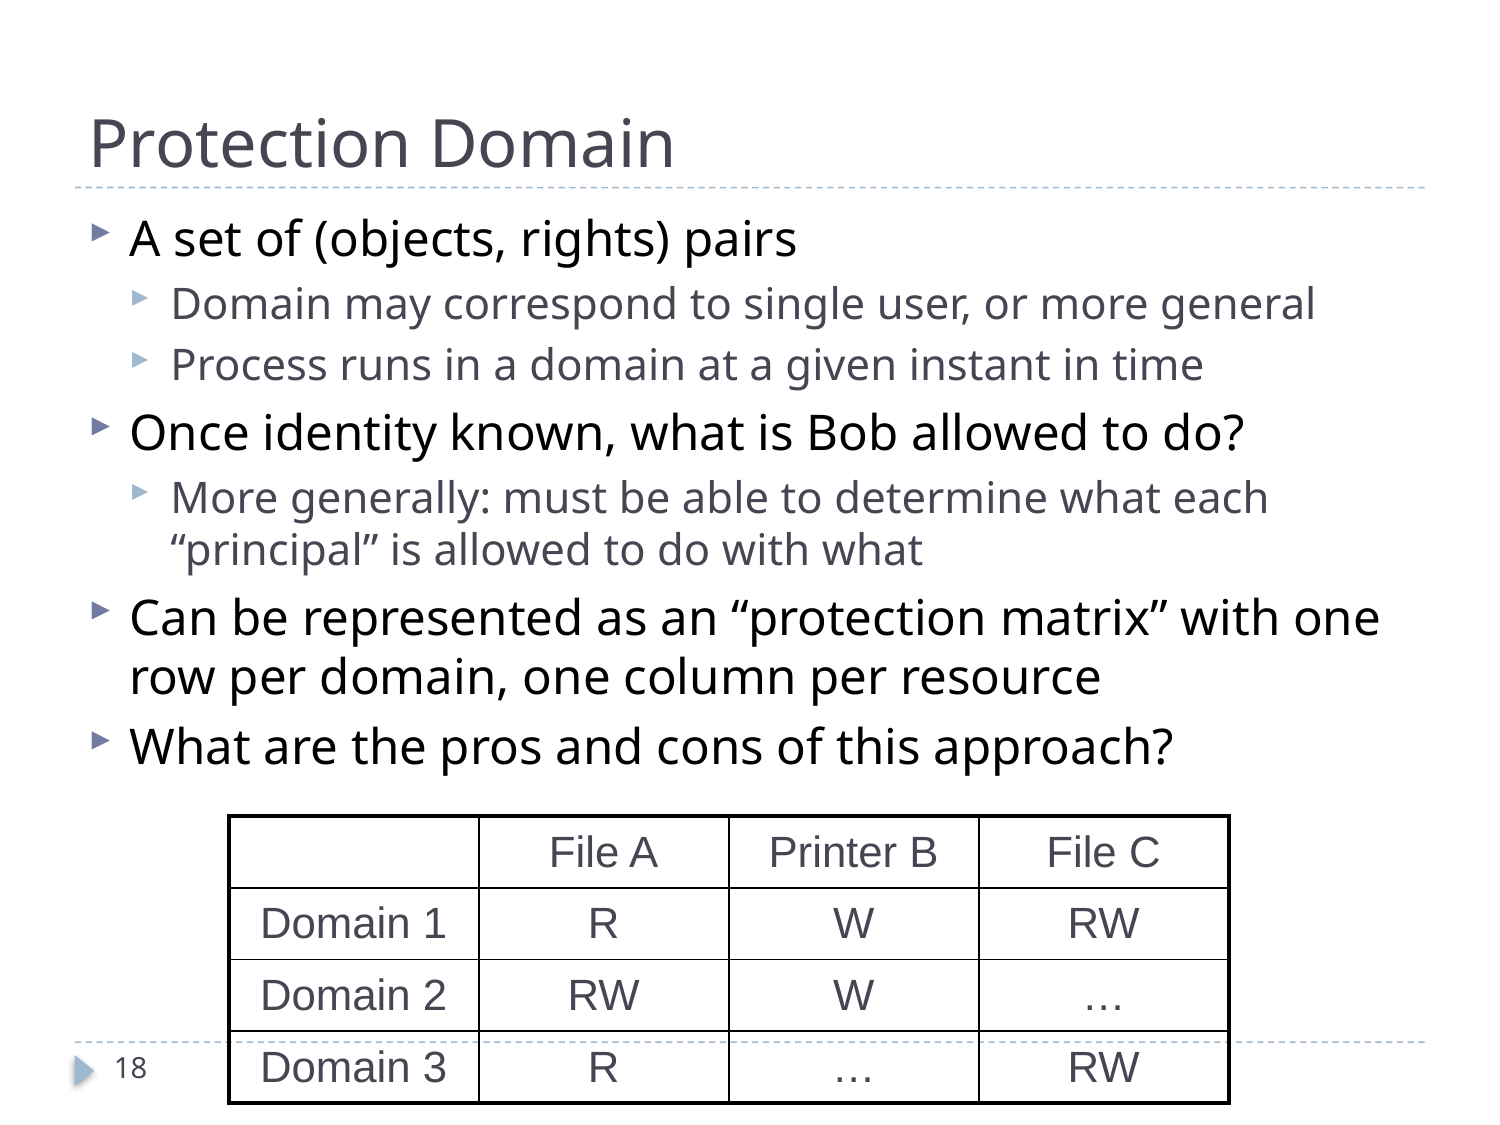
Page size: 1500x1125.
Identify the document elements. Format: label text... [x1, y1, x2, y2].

table_header File A [480, 818, 728, 887]
table_cell Domain 3 [231, 1032, 478, 1101]
table_cell R [480, 1032, 728, 1101]
table_cell W [730, 889, 978, 959]
table_header [231, 818, 478, 887]
table_cell … [980, 960, 1227, 1030]
table_cell RW [480, 960, 728, 1030]
table_cell Domain 2 [231, 960, 478, 1030]
table_cell R [480, 889, 728, 959]
table_cell Domain 1 [231, 889, 478, 959]
table_cell … [730, 1032, 978, 1101]
table_cell RW [980, 1032, 1227, 1101]
slide_number 18 [100, 1042, 227, 1103]
title Protection Domain [75, 24, 1425, 188]
table_header File C [980, 818, 1227, 887]
table_cell W [730, 960, 978, 1030]
table_cell RW [980, 889, 1227, 959]
table_header Printer B [730, 818, 978, 887]
list A set of (objects, rights) pairs Domain may correspond to single user, or more general Process runs in a domain at a given instant in time Once identity known, what is Bob allowed to do? More generally: must be able to determine what each “principal” is allowed to do with what Can be represented as an “protection matrix” with one row per domain, one column per resource What are the pros and cons of this approach? [75, 200, 1425, 788]
